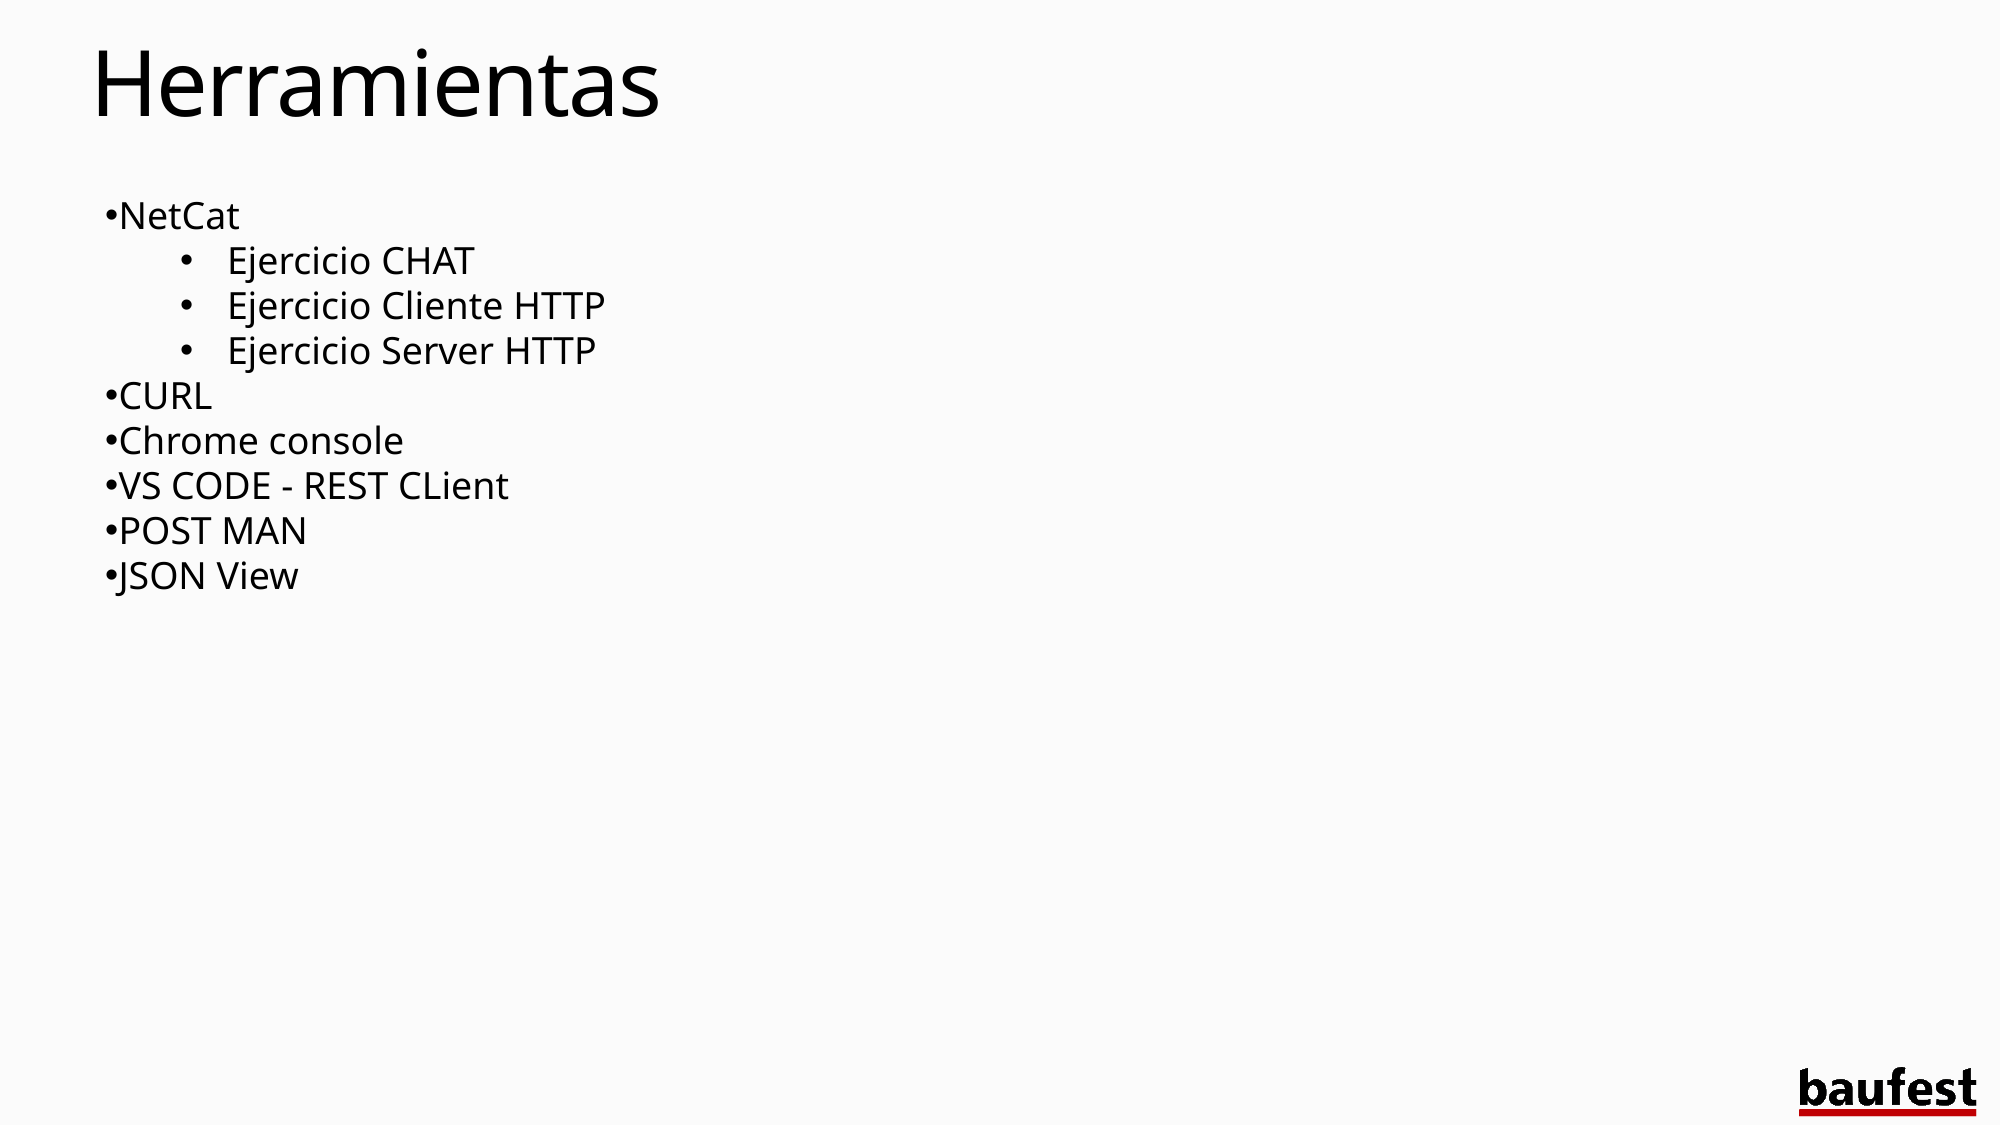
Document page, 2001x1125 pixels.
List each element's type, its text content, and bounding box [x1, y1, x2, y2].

picture [1799, 1066, 1977, 1117]
title Herramientas [90, 37, 1920, 138]
text_box NetCat Ejercicio CHAT Ejercicio Cliente HTTP Ejercicio Server HTTP CURL Chrome console VS CODE - REST CLient POST MAN JSON View [90, 184, 1894, 605]
